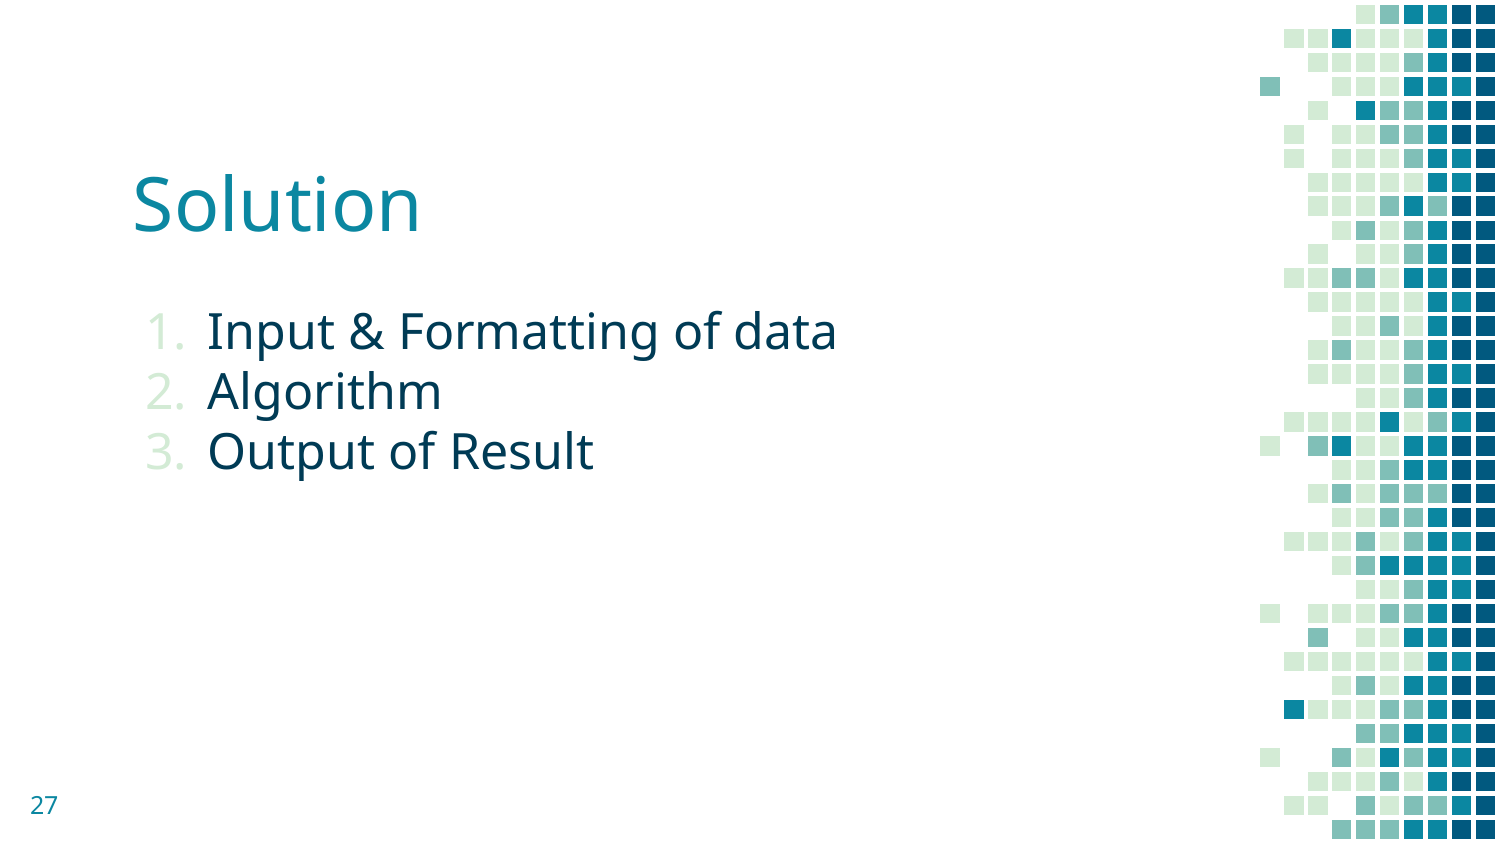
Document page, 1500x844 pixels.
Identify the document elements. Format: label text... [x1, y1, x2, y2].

slide_number ‹#› [15, 774, 105, 839]
title Solution [117, 121, 1227, 262]
list Input & Formatting of data Algorithm Output of Result [117, 284, 1227, 774]
